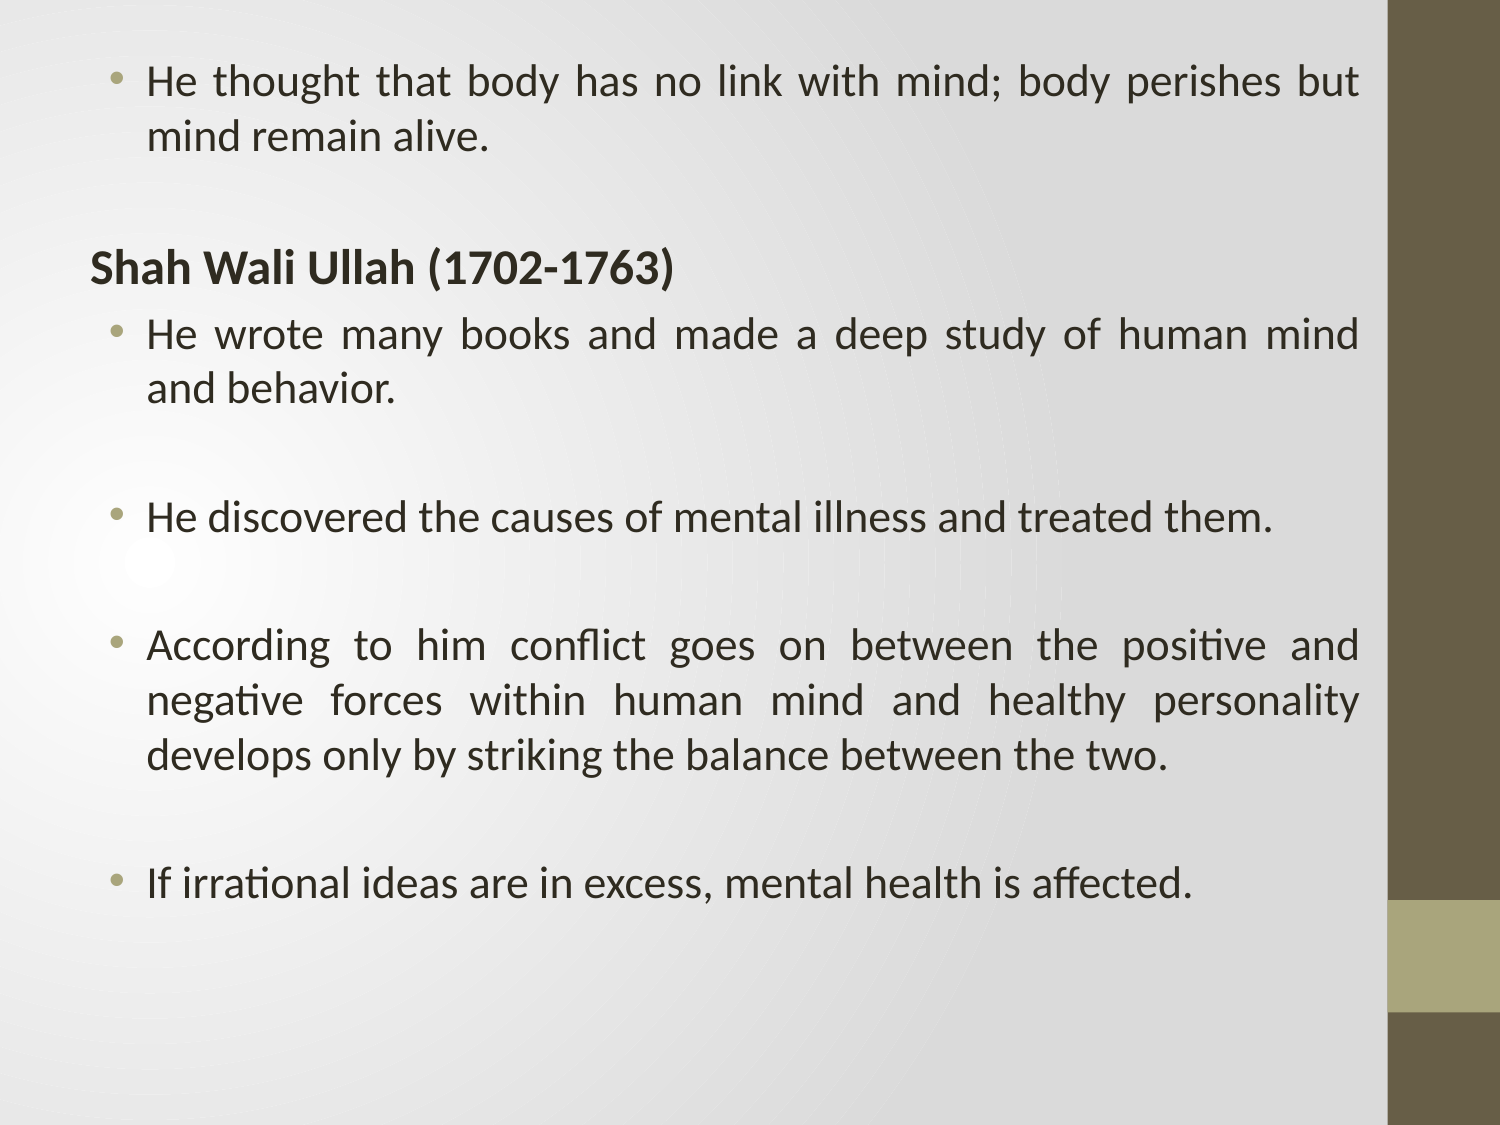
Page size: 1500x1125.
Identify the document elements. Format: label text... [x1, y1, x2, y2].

list He thought that body has no link with mind; body perishes but mind remain alive. Shah Wali Ullah (1702-1763) He wrote many books and made a deep study of human mind and behavior. He discovered the causes of mental illness and treated them. According to him conflict goes on between the positive and negative forces within human mind and healthy personality develops only by striking the balance between the two. If irrational ideas are in excess, mental health is affected. [75, 42, 1376, 1083]
